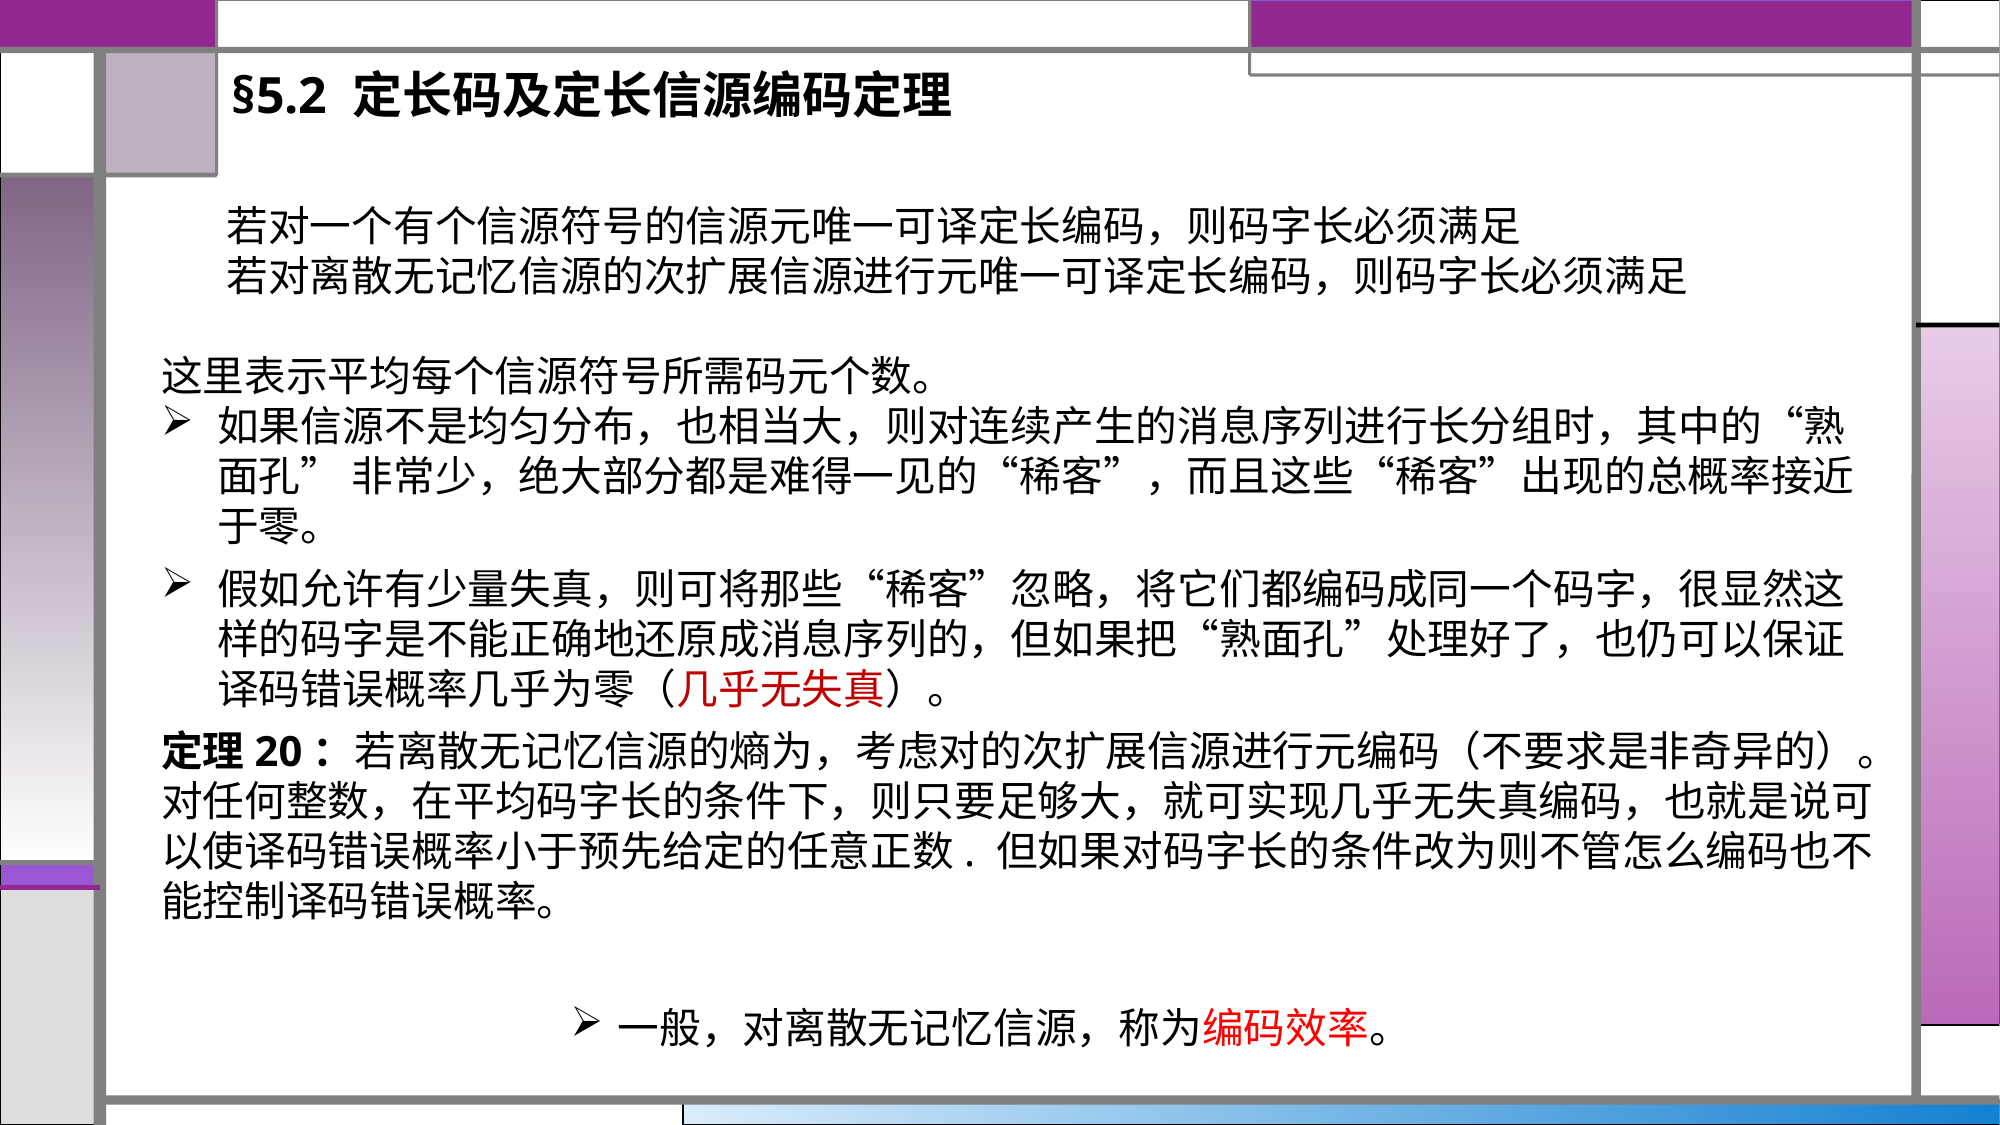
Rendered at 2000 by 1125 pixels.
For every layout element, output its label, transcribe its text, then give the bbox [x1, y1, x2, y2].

text_box §5.2 定长码及定长信源编码定理 [208, 56, 977, 131]
